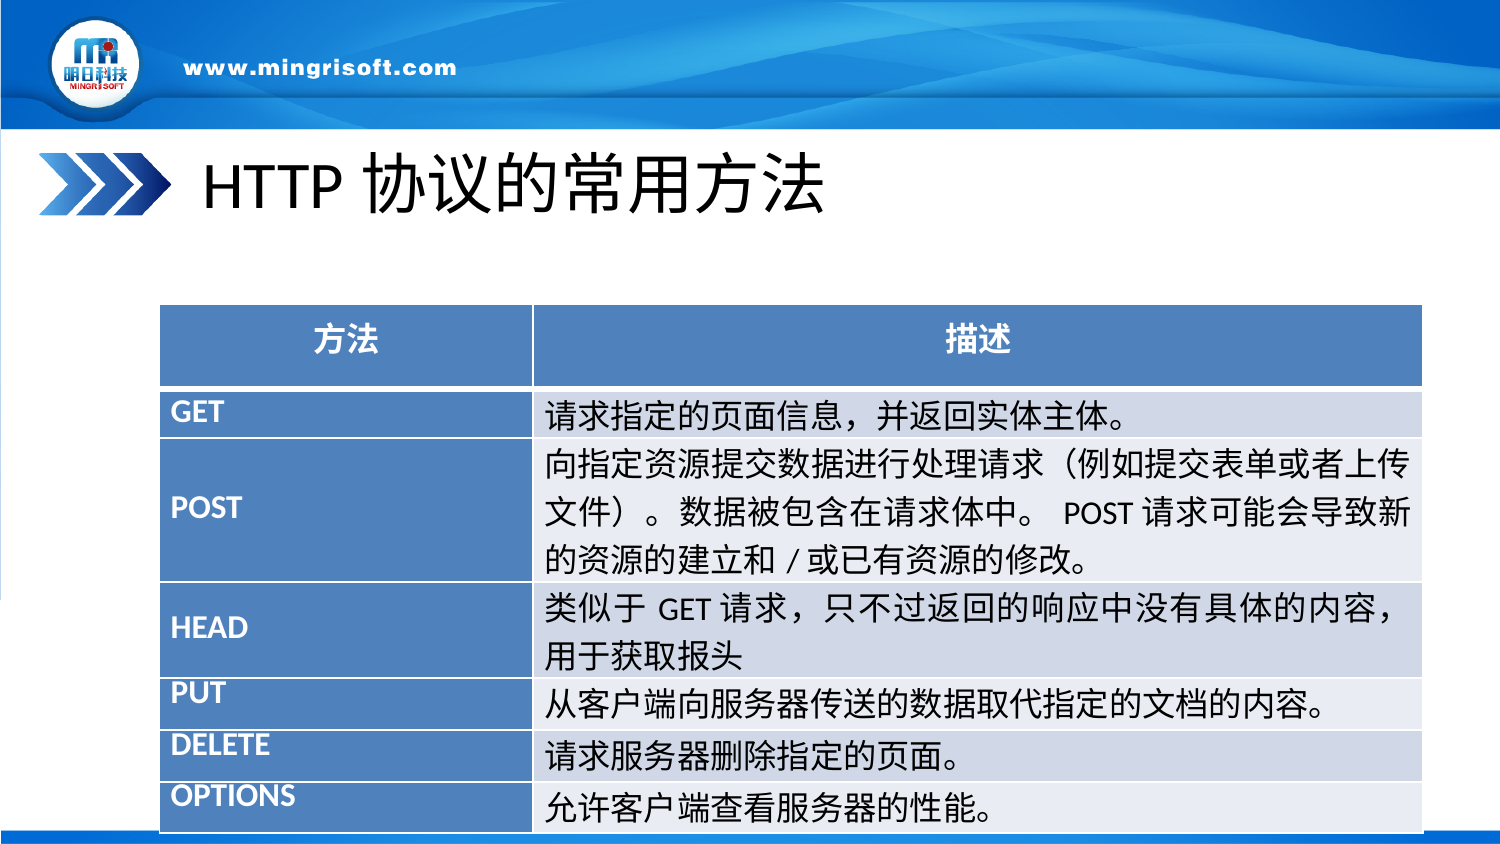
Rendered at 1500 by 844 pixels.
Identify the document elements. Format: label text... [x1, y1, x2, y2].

table_cell 请求服务器删除指定的页面。 [534, 731, 1422, 781]
table_cell 请求指定的页面信息，并返回实体主体。 [534, 392, 1422, 437]
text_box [12, 134, 1093, 235]
picture [0, 0, 1500, 844]
table_cell 从客户端向服务器传送的数据取代指定的文档的内容。 [534, 679, 1422, 729]
table_cell POST [160, 439, 532, 581]
table_cell OPTIONS [160, 783, 532, 832]
table_cell 允许客户端查看服务器的性能。 [534, 783, 1422, 832]
table_cell DELETE [160, 731, 532, 781]
table_cell PUT [160, 679, 532, 729]
table_cell 类似于GET请求，只不过返回的响应中没有具体的内容，用于获取报头 [534, 583, 1422, 677]
table_header 描述 [534, 305, 1422, 386]
table_cell GET [160, 392, 532, 437]
table_cell HEAD [160, 583, 532, 677]
table_header 方法 [160, 305, 532, 386]
table_cell 向指定资源提交数据进行处理请求（例如提交表单或者上传文件）。数据被包含在请求体中。POST请求可能会导致新的资源的建立和/或已有资源的修改。 [534, 439, 1422, 581]
